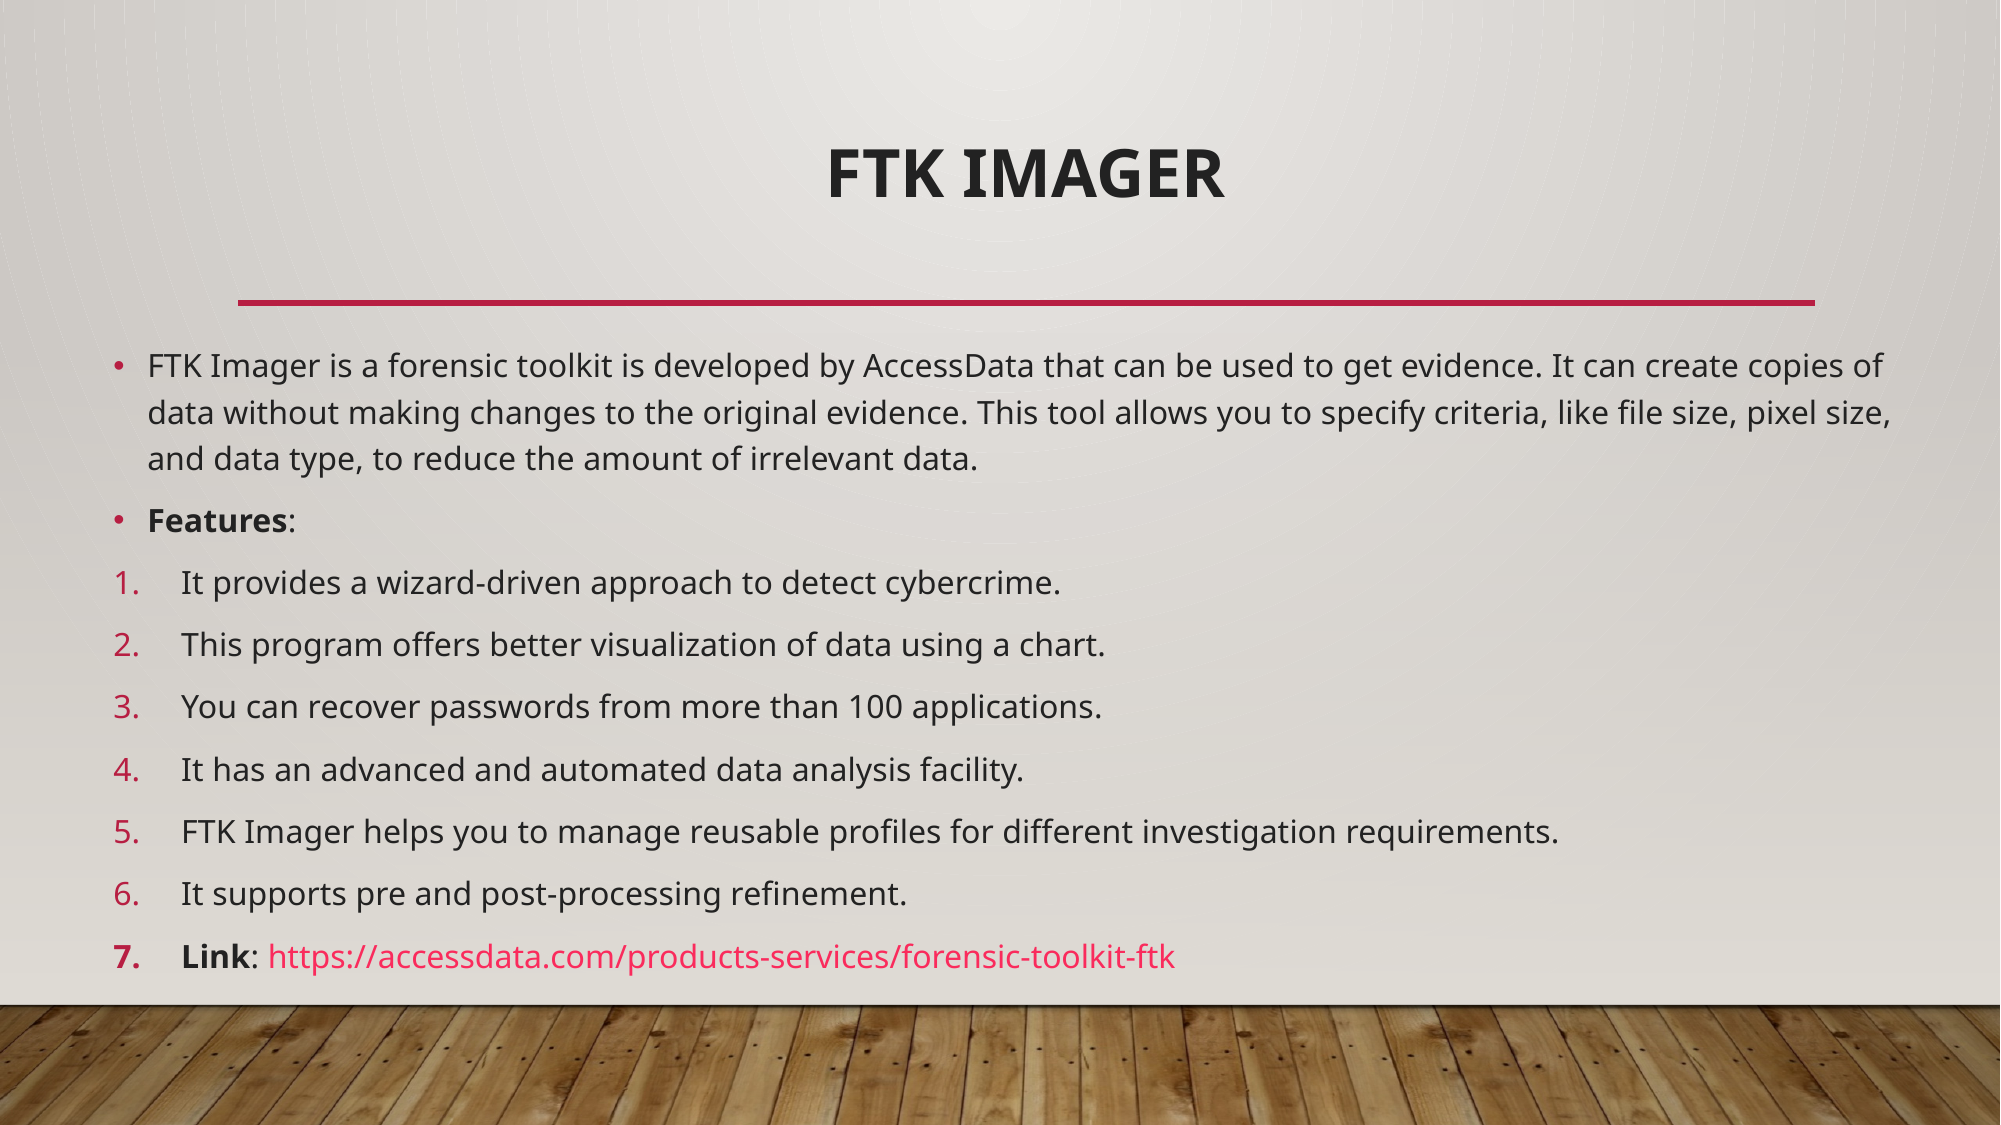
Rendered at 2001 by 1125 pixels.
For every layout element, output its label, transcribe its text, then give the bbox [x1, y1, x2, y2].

title FTK Imager [238, 131, 1814, 305]
list FTK Imager is a forensic toolkit is developed by AccessData that can be used to get evidence. It can create copies of data without making changes to the original evidence. This tool allows you to specify criteria, like file size, pixel size, and data type, to reduce the amount of irrelevant data. Features: It provides a wizard-driven approach to detect cybercrime. This program offers better visualization of data using a chart. You can recover passwords from more than 100 applications. It has an advanced and automated data analysis facility. FTK Imager helps you to manage reusable profiles for different investigation requirements. It supports pre and post-processing refinement. Link: https://accessdata.com/products-services/forensic-toolkit-ftk [98, 330, 1936, 993]
picture [0, 1005, 2000, 1125]
